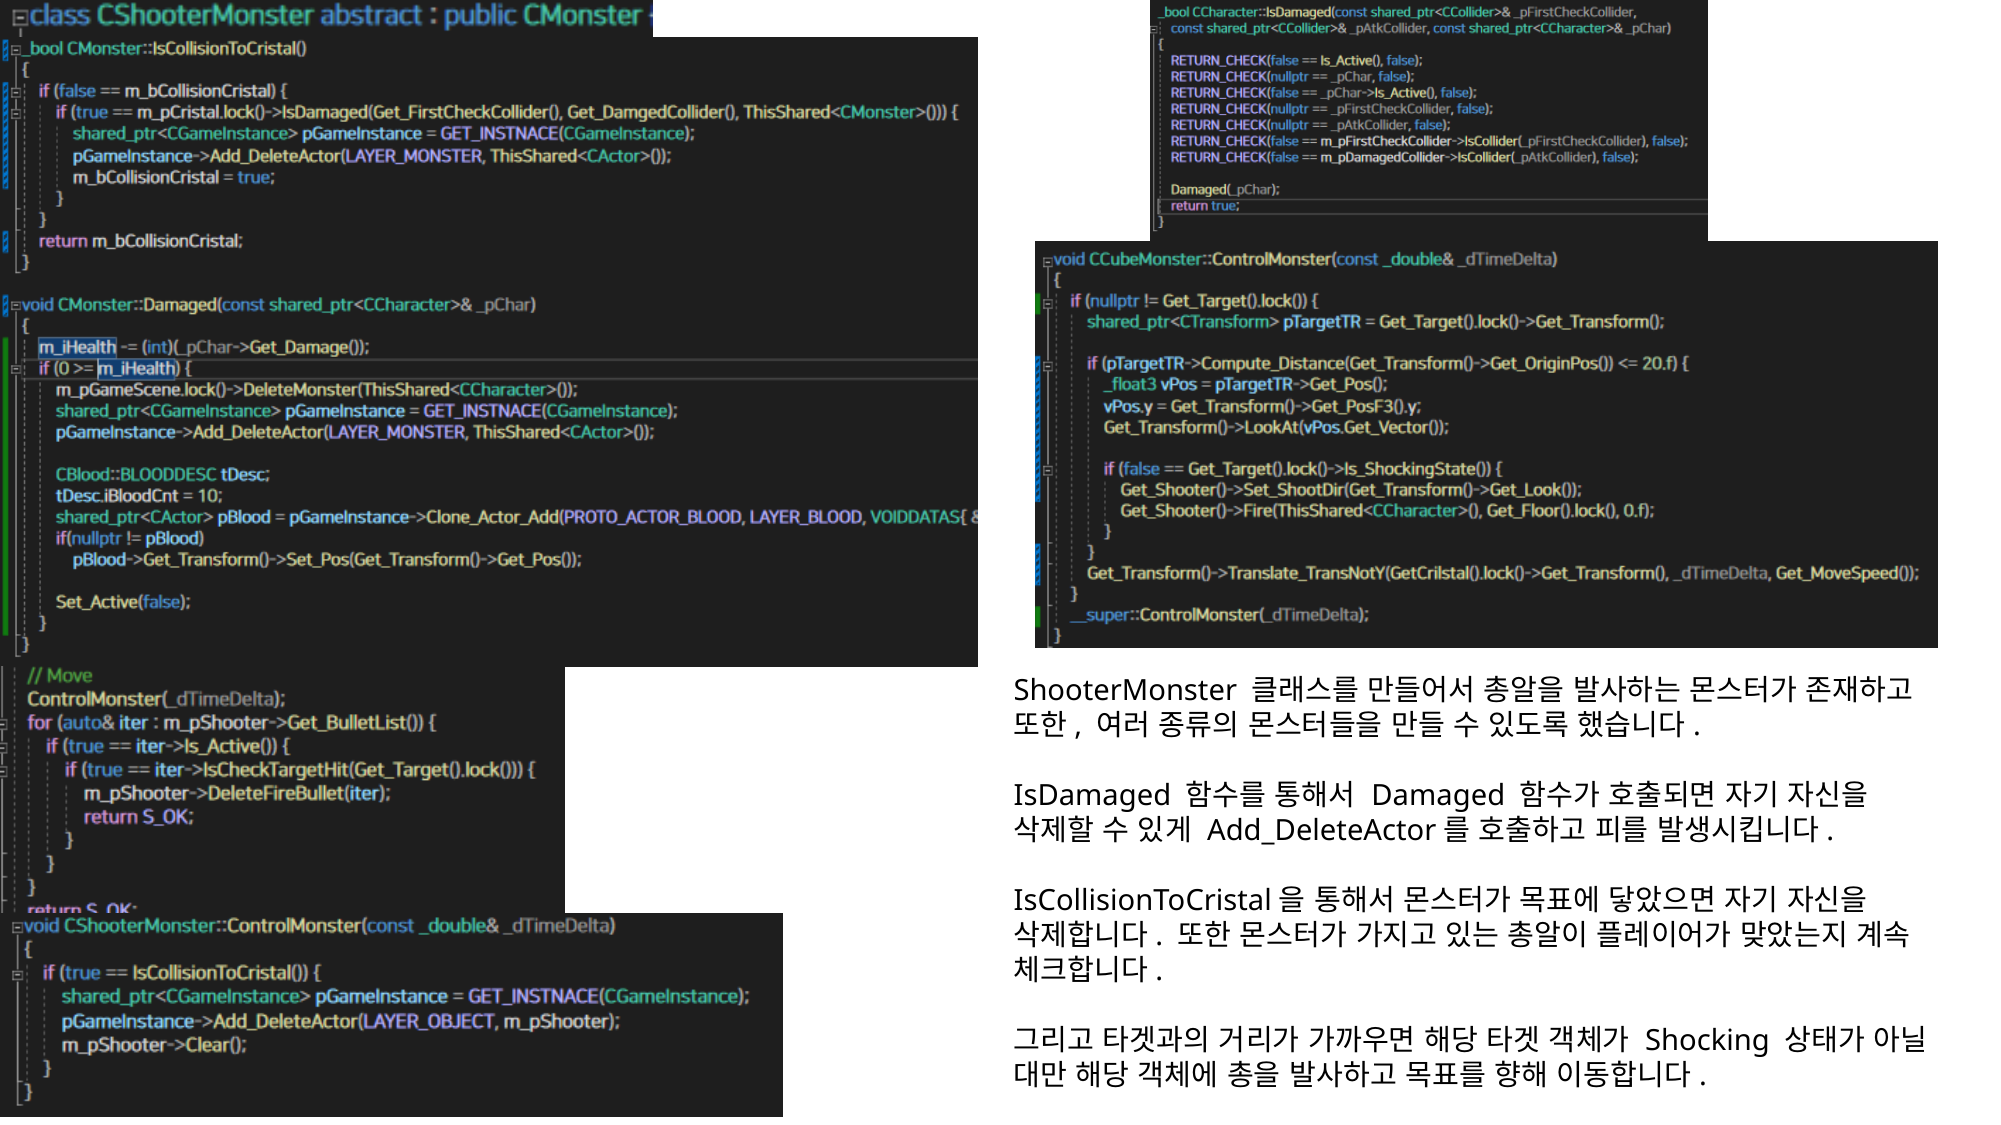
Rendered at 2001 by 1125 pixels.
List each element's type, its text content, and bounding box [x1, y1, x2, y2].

picture [1035, 0, 1938, 648]
picture [0, 0, 978, 1117]
text_box ShooterMonster 클래스를 만들어서 총알을 발사하는 몬스터가 존재하고 또한, 여러 종류의 몬스터들을 만들 수 있도록 했습니다. IsDamaged 함수를 통해서 Damaged 함수가 호출되면 자기 자신을 삭제할 수 있게 Add_DeleteActor를 호출하고 피를 발생시킵니다. IsCollisionToCristal을 통해서 몬스터가 목표에 닿았으면 자기 자신을 삭제합니다. 또한 몬스터가 가지고 있는 총알이 플레이어가 맞았는지 계속 체크합니다. 그리고 타겟과의 거리가 가까우면 해당 타겟 객체가 Shocking 상태가 아닐 대만 해당 객체에 총을 발사하고 목표를 향해 이동합니다. [998, 663, 1959, 1099]
